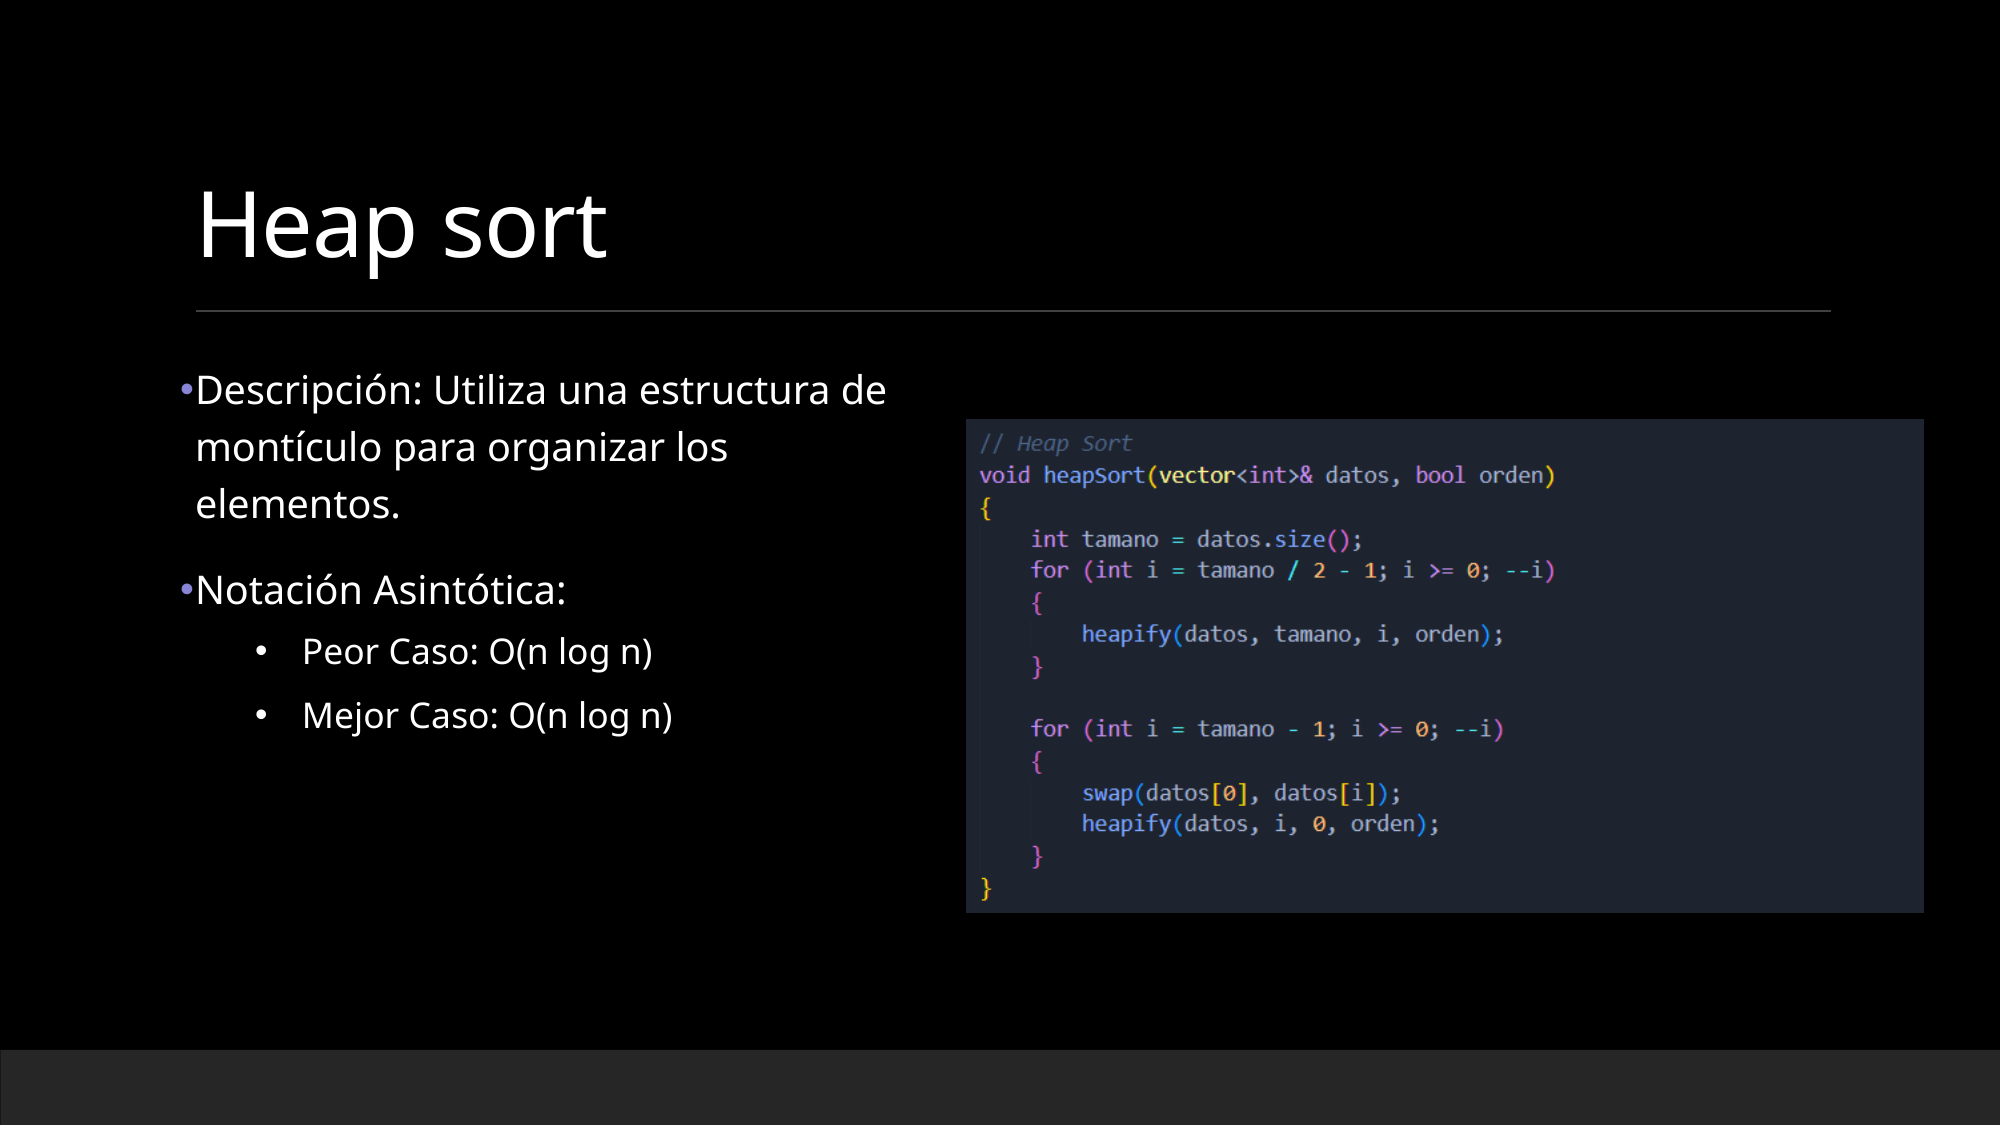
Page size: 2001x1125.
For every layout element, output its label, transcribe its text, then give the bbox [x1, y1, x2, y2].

title Heap sort [180, 47, 1830, 285]
list Descripción: Utiliza una estructura de montículo para organizar los elementos. Notación Asintótica: Peor Caso: O(n log n) Mejor Caso: O(n log n) [180, 347, 942, 963]
picture [965, 419, 1925, 914]
